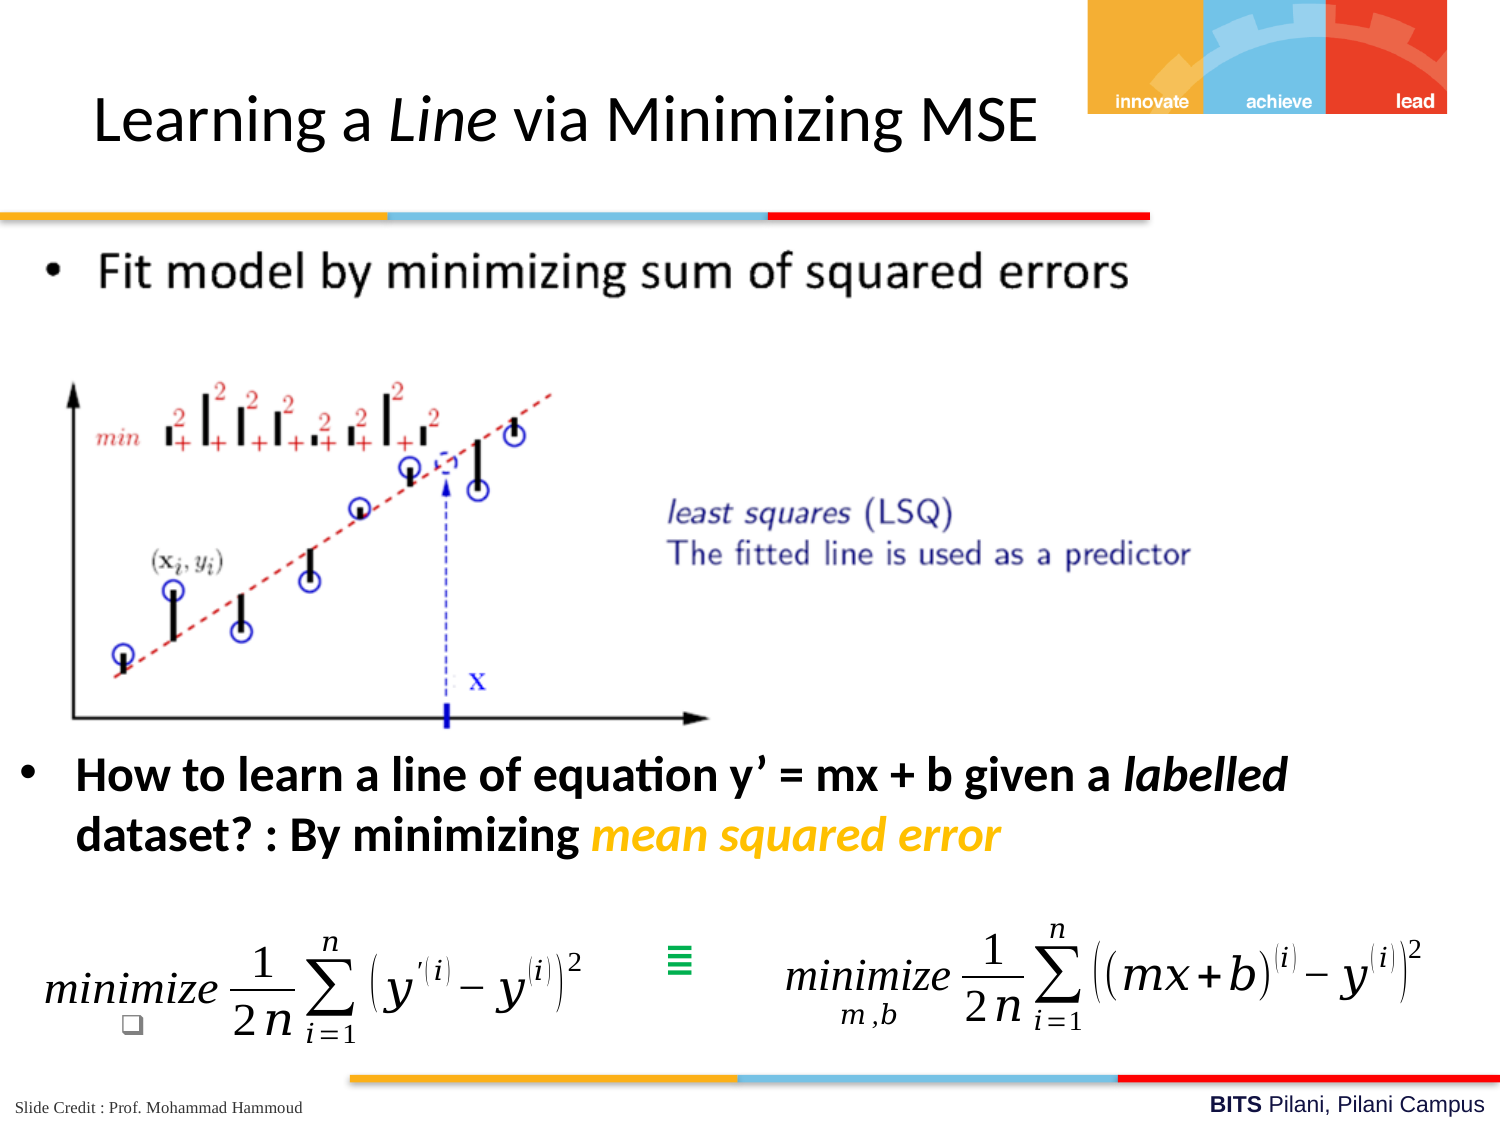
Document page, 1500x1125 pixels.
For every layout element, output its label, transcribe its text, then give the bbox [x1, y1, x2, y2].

picture [43, 230, 1225, 736]
title Learning a Line via Minimizing MSE [64, 45, 1069, 185]
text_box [43, 912, 1423, 1051]
text_box Slide Credit : Prof. Mohammad Hammoud [0, 1089, 319, 1125]
list How to learn a line of equation y’ = mx + b given a labelled dataset? : By minimizing mean squared error [4, 733, 1440, 872]
picture [1087, 0, 1448, 114]
